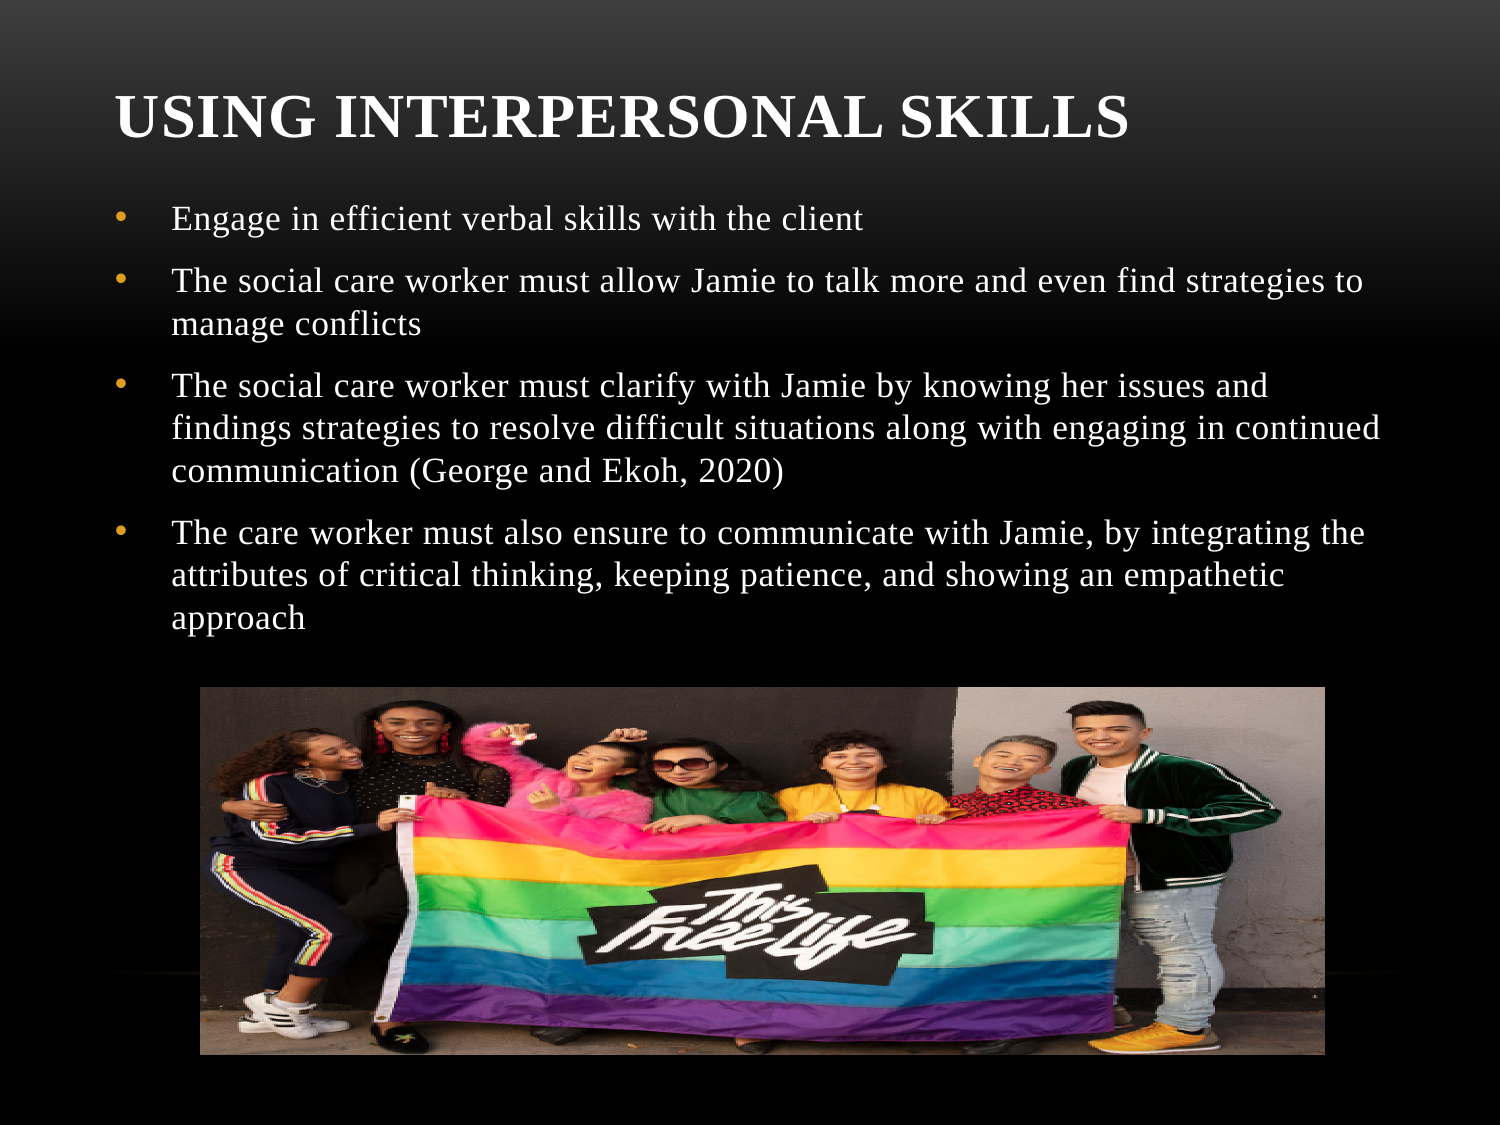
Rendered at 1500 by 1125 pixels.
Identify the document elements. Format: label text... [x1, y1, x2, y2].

title Using interpersonal skills [99, 45, 1400, 187]
list Engage in efficient verbal skills with the client The social care worker must allow Jamie to talk more and even find strategies to manage conflicts The social care worker must clarify with Jamie by knowing her issues and findings strategies to resolve difficult situations along with engaging in continued communication (George and Ekoh, 2020) The care worker must also ensure to communicate with Jamie, by integrating the attributes of critical thinking, keeping patience, and showing an empathetic approach [99, 187, 1400, 863]
picture [0, 0, 1500, 1125]
